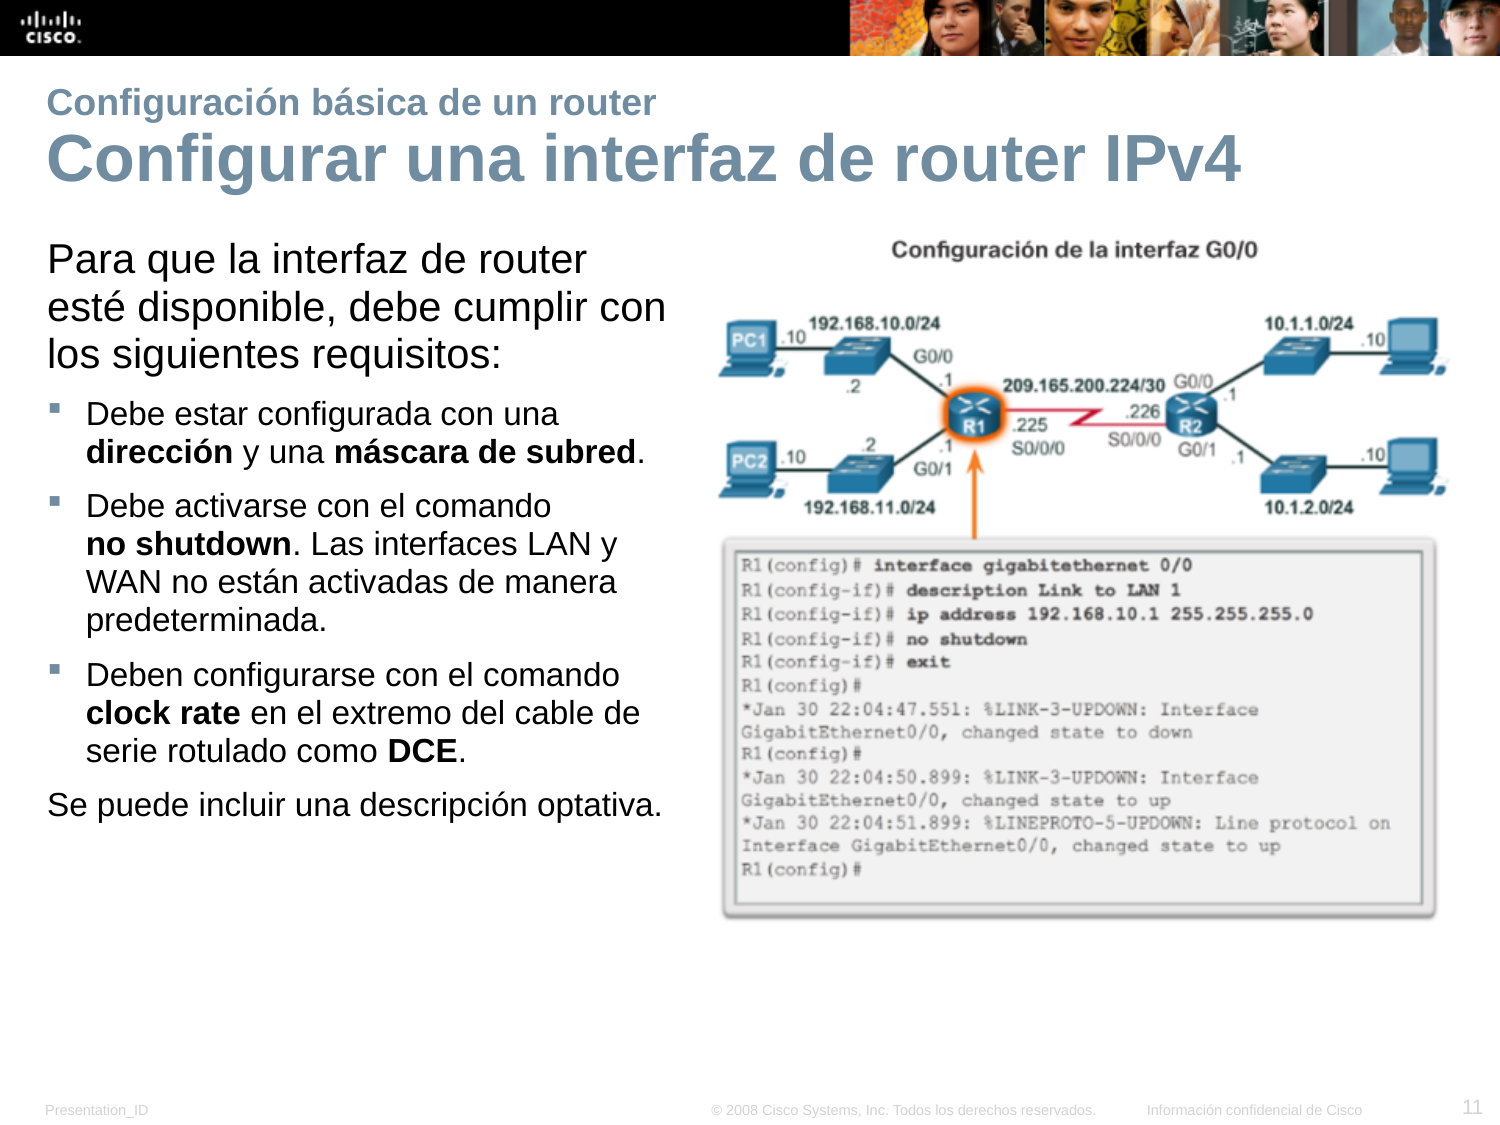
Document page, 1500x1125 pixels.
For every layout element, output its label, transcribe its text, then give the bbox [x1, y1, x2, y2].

picture [0, 0, 1500, 56]
list Para que la interfaz de router esté disponible, debe cumplir con los siguientes requisitos: Debe estar configurada con una dirección y una máscara de subred. Debe activarse con el comando no shutdown. Las interfaces LAN y WAN no están activadas de manera predeterminada. Deben configurarse con el comando clock rate en el extremo del cable de serie rotulado como DCE. Se puede incluir una descripción optativa. [33, 229, 681, 936]
picture [683, 229, 1465, 936]
title Configuración básica de un router Configurar una interfaz de router IPv4 [33, 64, 1473, 203]
